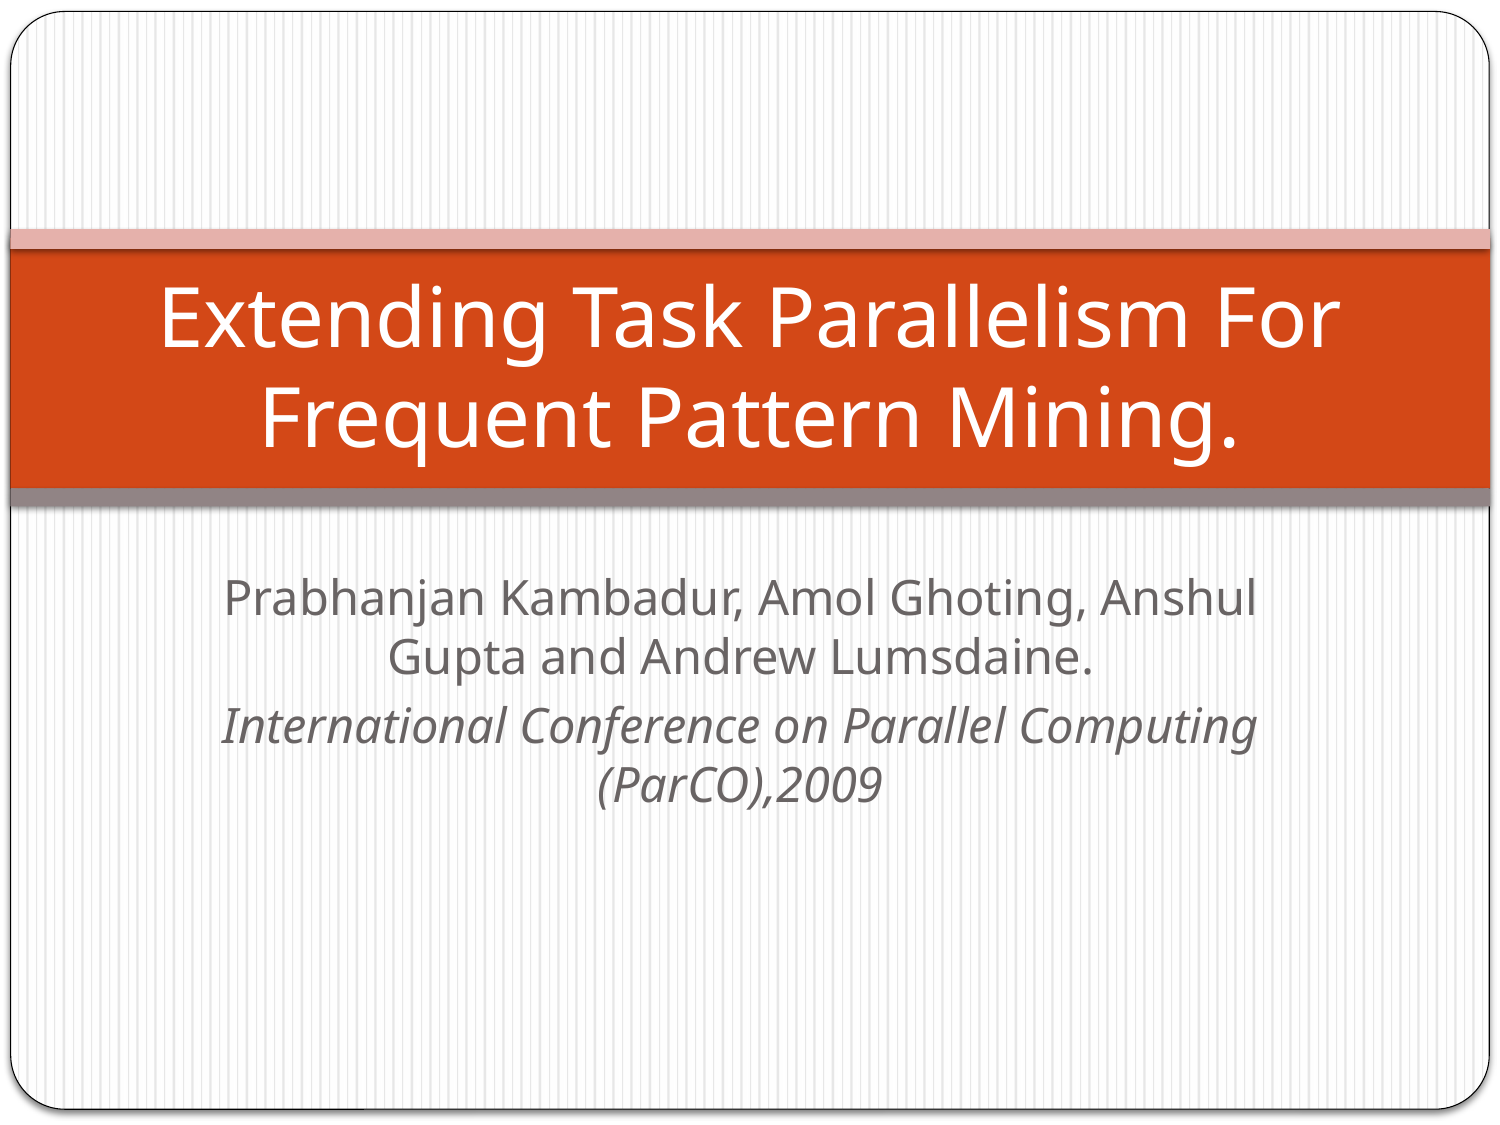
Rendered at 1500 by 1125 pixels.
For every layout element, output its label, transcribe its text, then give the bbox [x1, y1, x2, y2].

subtitle Prabhanjan Kambadur, Amol Ghoting, Anshul Gupta and Andrew Lumsdaine. International Conference on Parallel Computing (ParCO),2009 [169, 559, 1313, 822]
title Extending Task Parallelism For Frequent Pattern Mining. [75, 247, 1425, 489]
